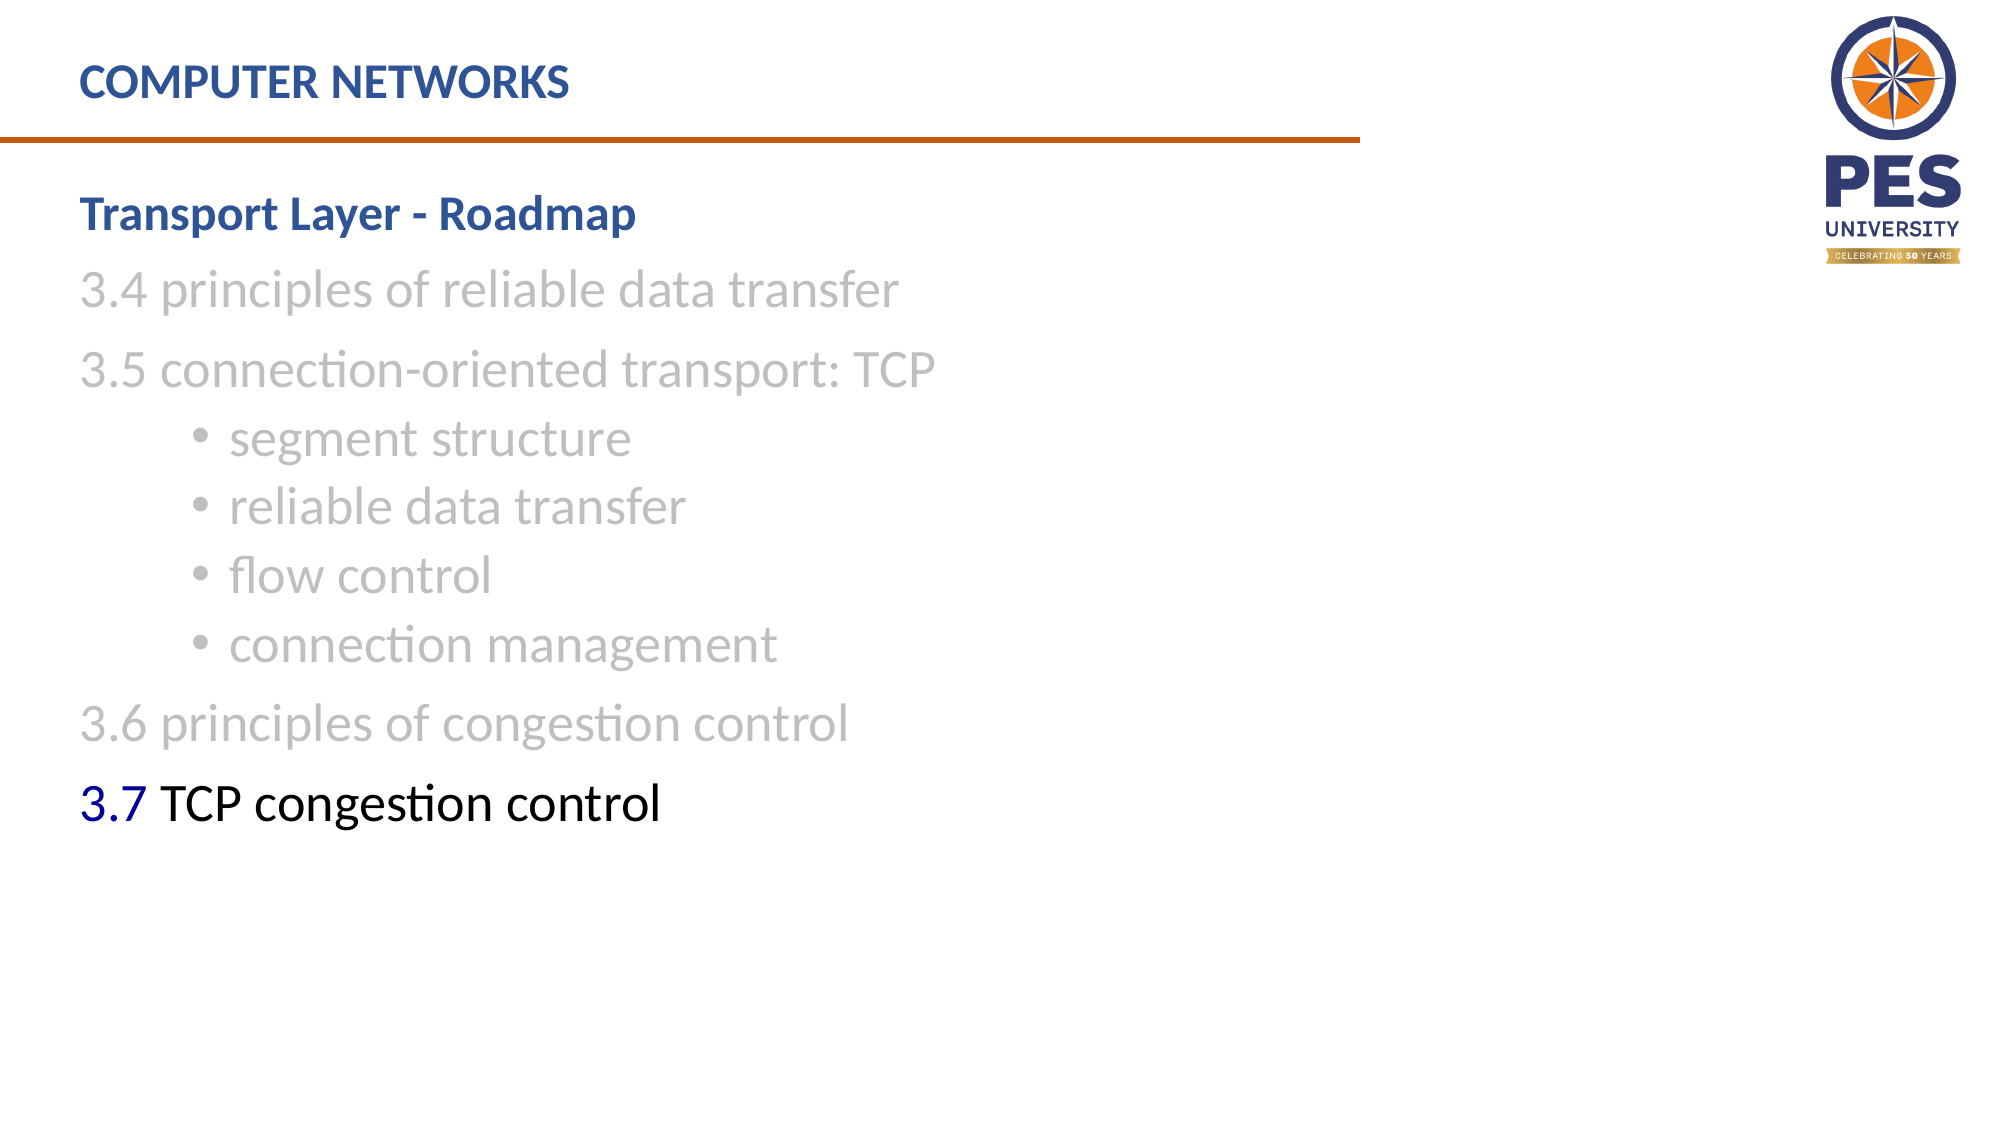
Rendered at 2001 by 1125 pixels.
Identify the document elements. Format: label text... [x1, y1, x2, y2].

picture [1826, 16, 1961, 264]
text_box Transport Layer - Roadmap [64, 173, 705, 249]
text_box 3.4 principles of reliable data transfer 3.5 connection-oriented transport: TCP segment structure reliable data transfer flow control connection management 3.6 principles of congestion control 3.7 TCP congestion control [64, 253, 1083, 1061]
text_box COMPUTER NETWORKS [64, 41, 1295, 118]
